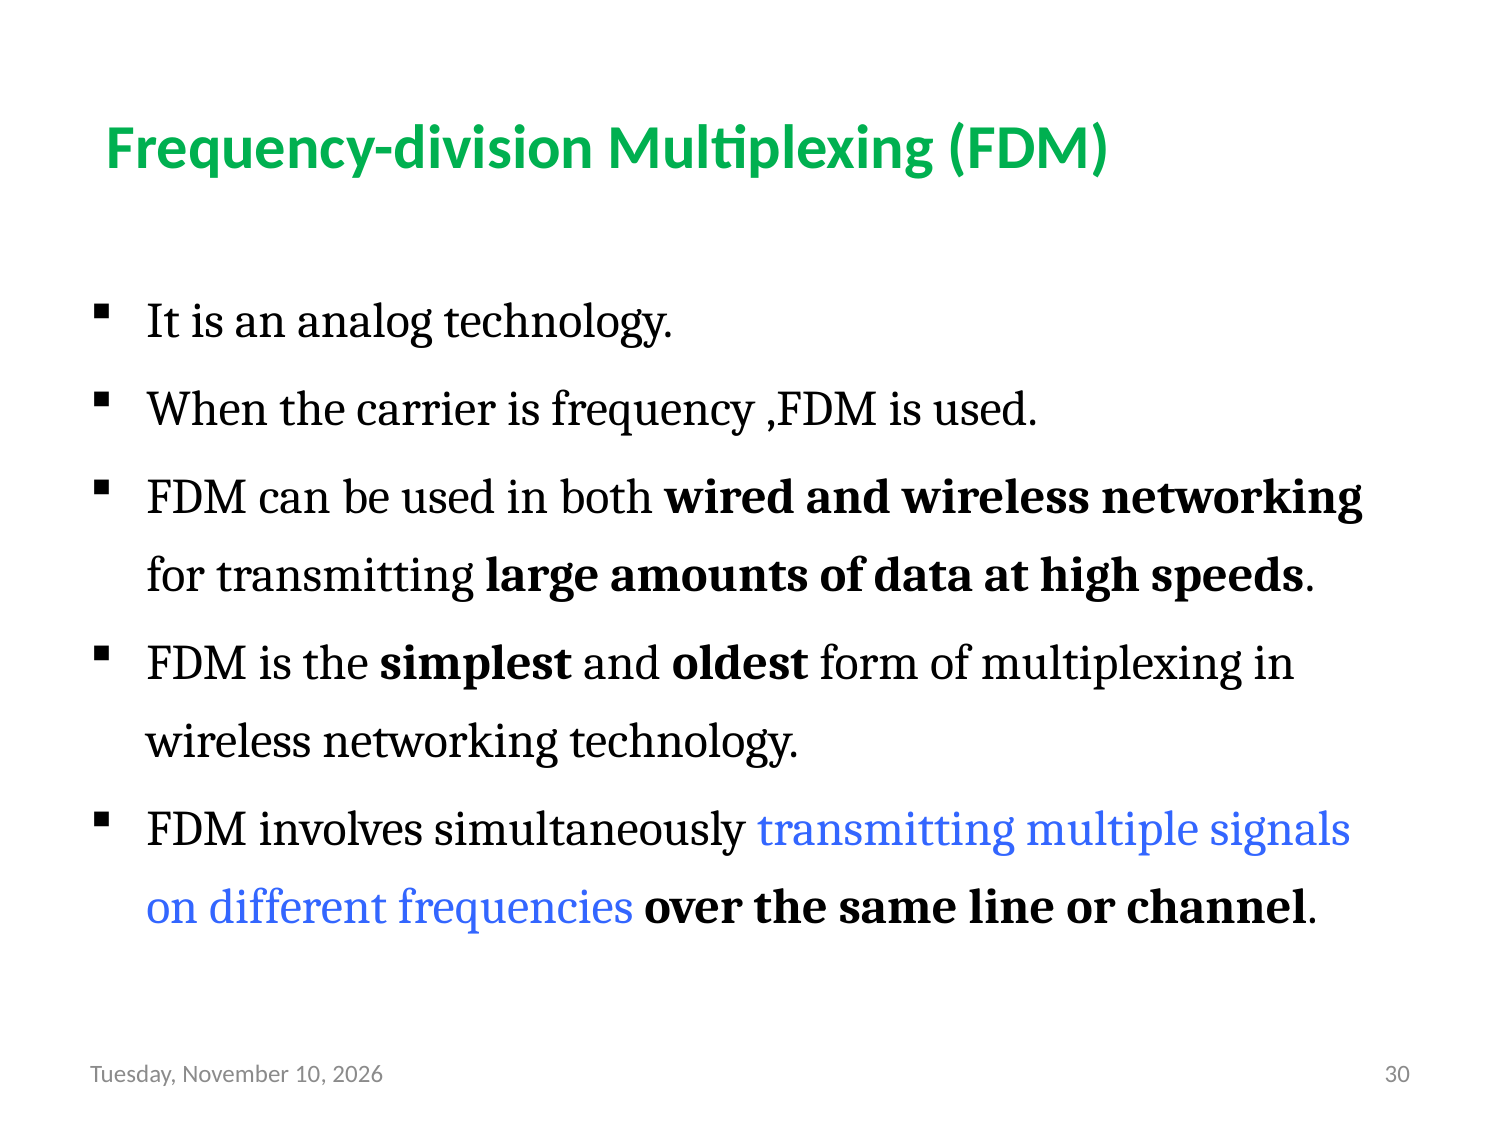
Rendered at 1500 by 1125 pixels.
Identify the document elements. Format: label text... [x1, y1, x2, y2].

slide_number 30 [1074, 1042, 1425, 1103]
title Frequency-division Multiplexing (FDM) [75, 45, 1425, 233]
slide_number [75, 1042, 425, 1103]
list It is an analog technology. When the carrier is frequency ,FDM is used. FDM can be used in both wired and wireless networking for transmitting large amounts of data at high speeds. FDM is the simplest and oldest form of multiplexing in wireless networking technology. FDM involves simultaneously transmitting multiple signals on different frequencies over the same line or channel. [75, 262, 1425, 1005]
